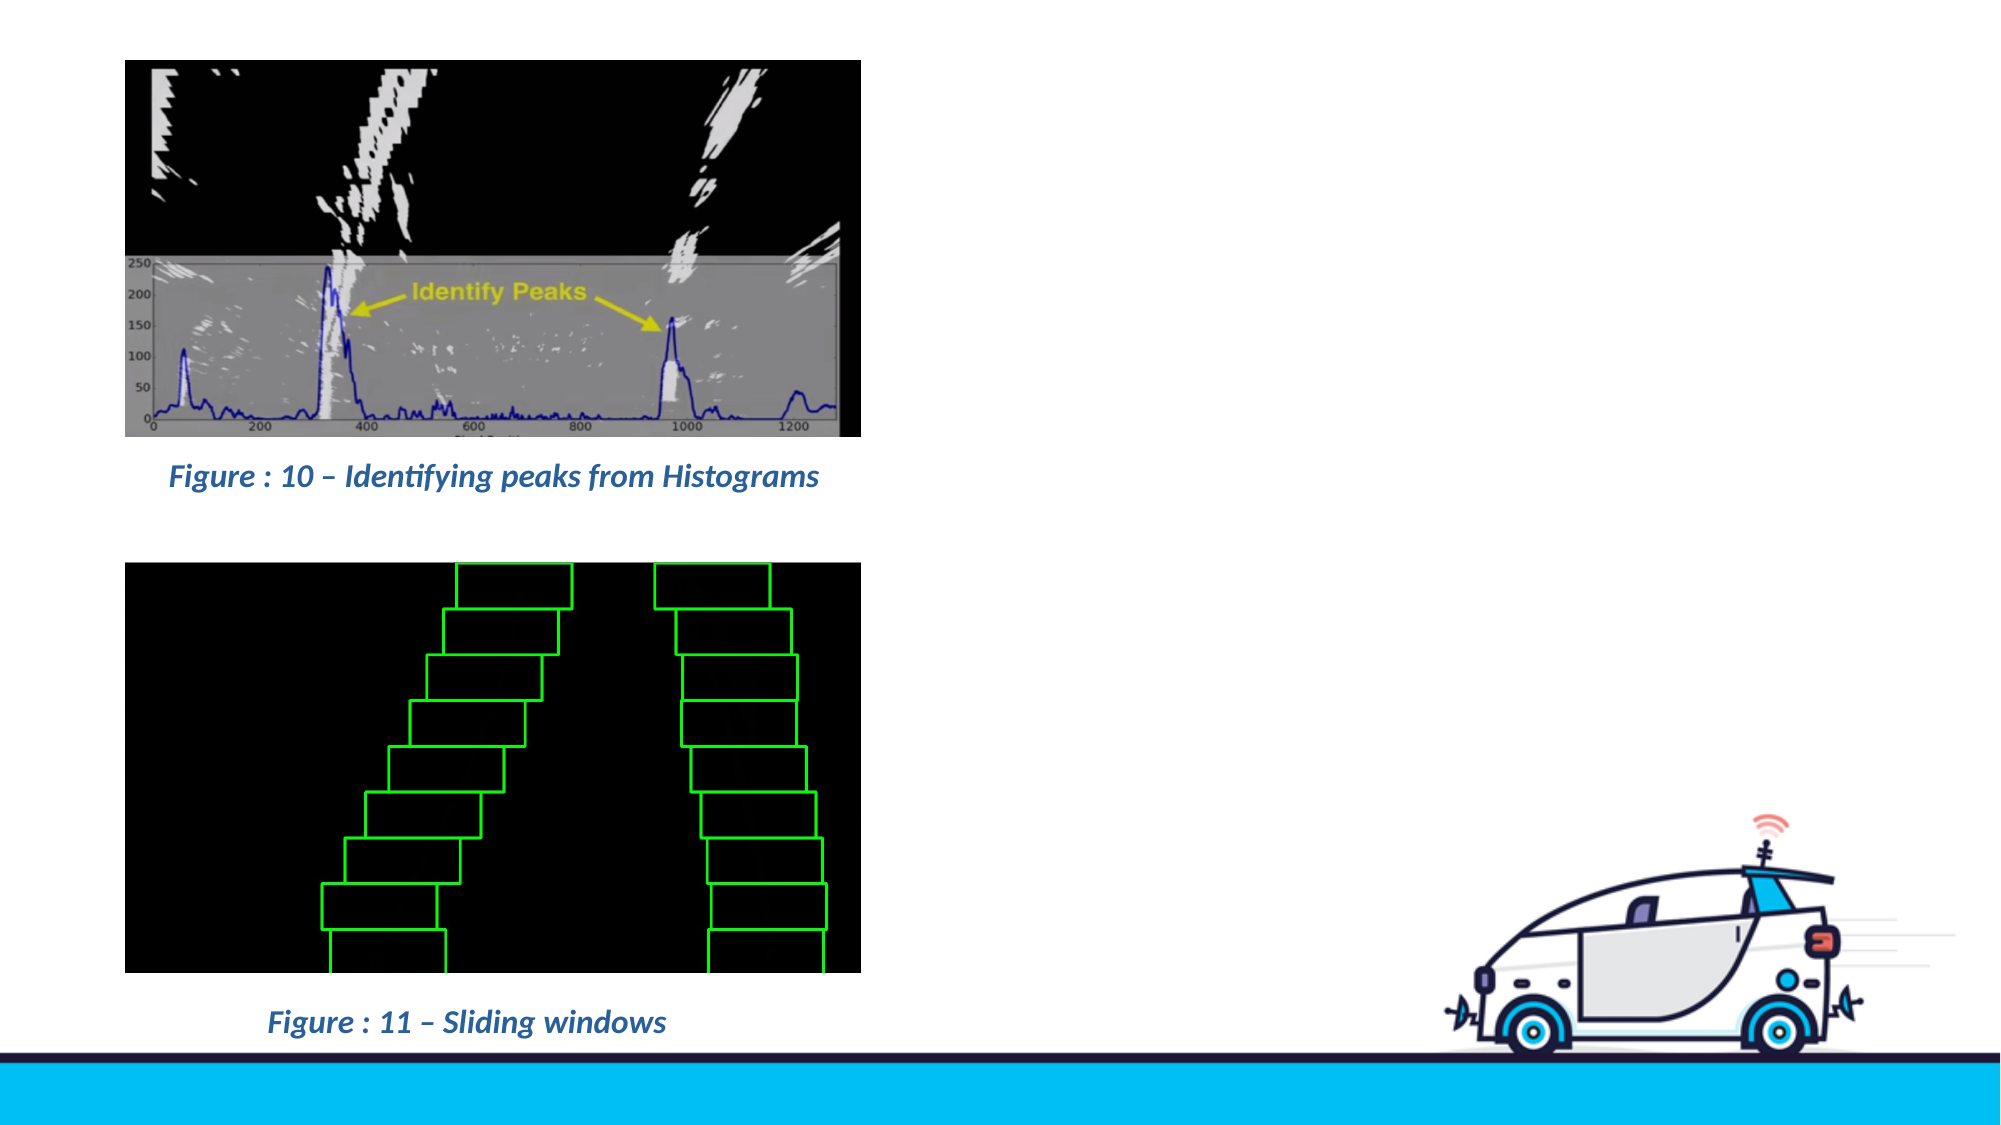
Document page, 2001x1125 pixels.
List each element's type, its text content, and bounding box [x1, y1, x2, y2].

picture [0, 0, 2001, 1062]
text_box Figure : 10 – Identifying peaks from Histograms [154, 447, 1182, 502]
text_box Figure : 11 – Sliding windows [0, 995, 981, 1049]
